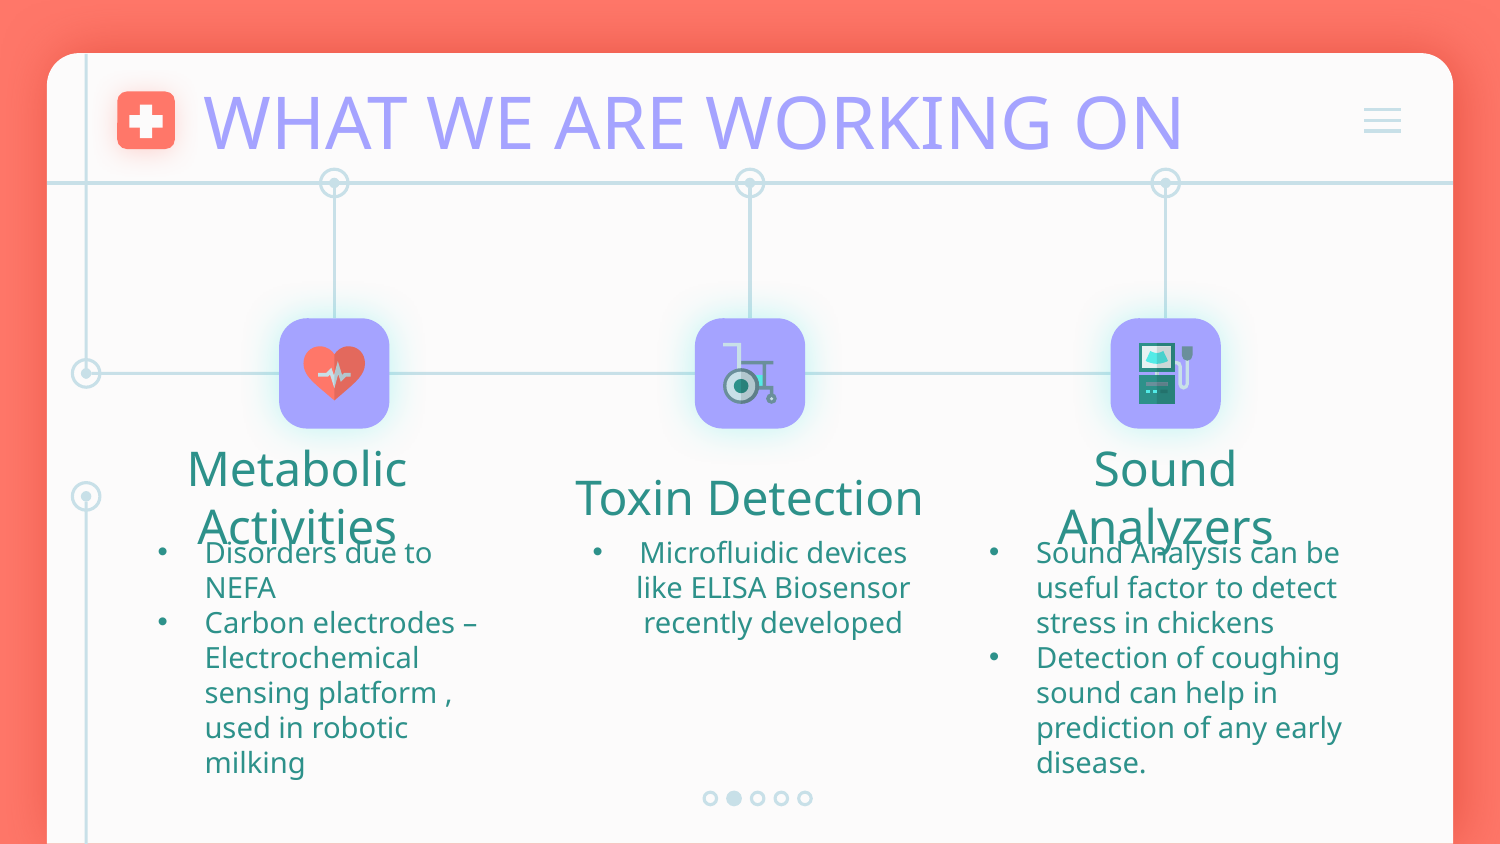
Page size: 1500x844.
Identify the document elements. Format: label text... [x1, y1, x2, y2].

text_box [694, 382, 806, 429]
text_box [91, 187, 1166, 374]
title Sound Analyzers [974, 453, 1358, 519]
subtitle Microfluidic devices like ELISA Biosensor recently developed [558, 519, 942, 693]
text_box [722, 342, 778, 405]
subtitle Sound Analysis can be useful factor to detect stress in chickens Detection of coughing sound can help in prediction of any early disease. [974, 519, 1368, 700]
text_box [303, 346, 366, 401]
text_box [279, 382, 390, 429]
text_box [1138, 342, 1193, 405]
subtitle Disorders due to NEFA Carbon electrodes – Electrochemical sensing platform , used in robotic milking [142, 519, 526, 693]
title Toxin Detection [558, 453, 942, 519]
title WHAT WE ARE WORKING ON [188, 83, 1267, 158]
text_box [1110, 318, 1221, 429]
title Metabolic Activities [68, 453, 526, 540]
